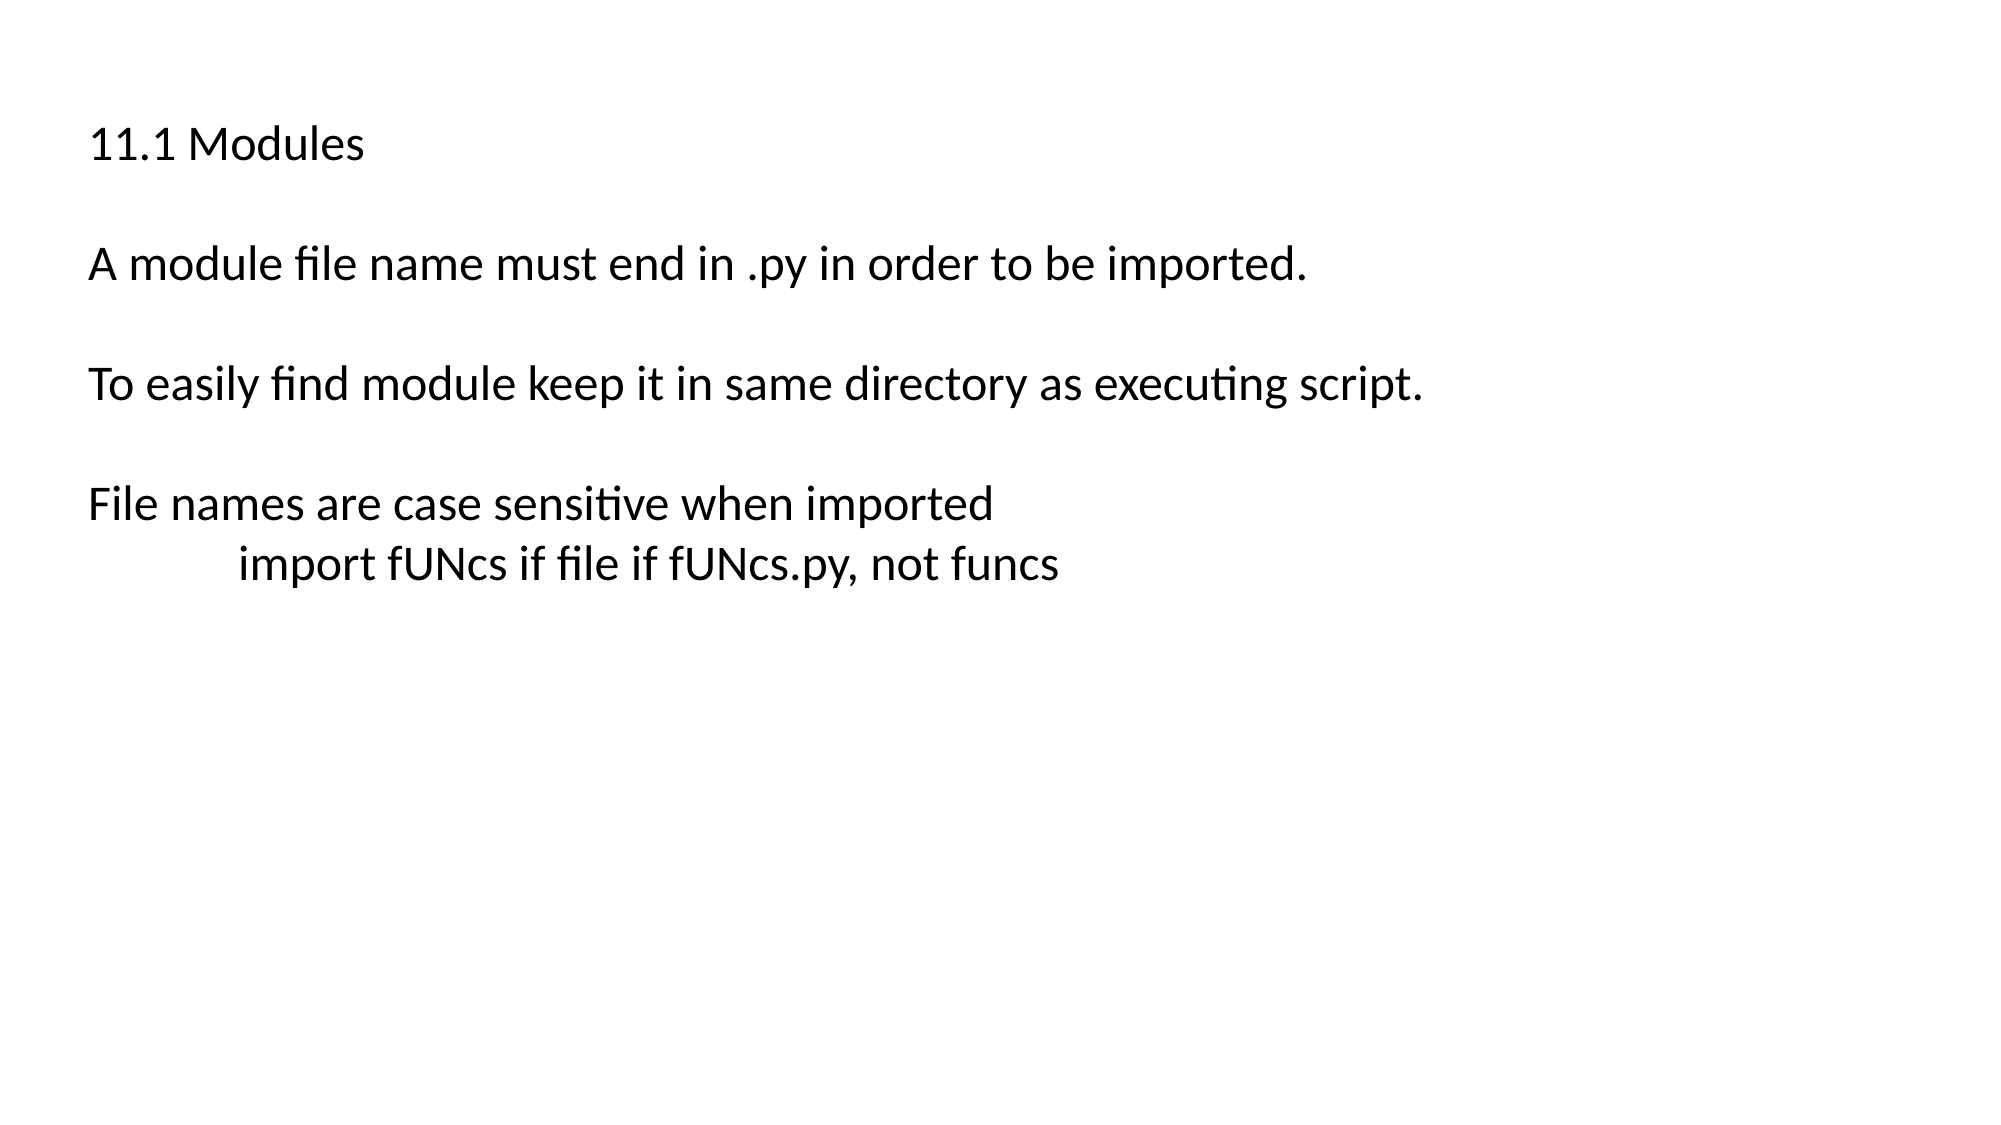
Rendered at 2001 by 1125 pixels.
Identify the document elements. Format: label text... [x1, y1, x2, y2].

text_box 11.1 Modules A module file name must end in .py in order to be imported. To easily find module keep it in same directory as executing script. File names are case sensitive when imported import fUNcs if file if fUNcs.py, not funcs [73, 103, 1944, 598]
